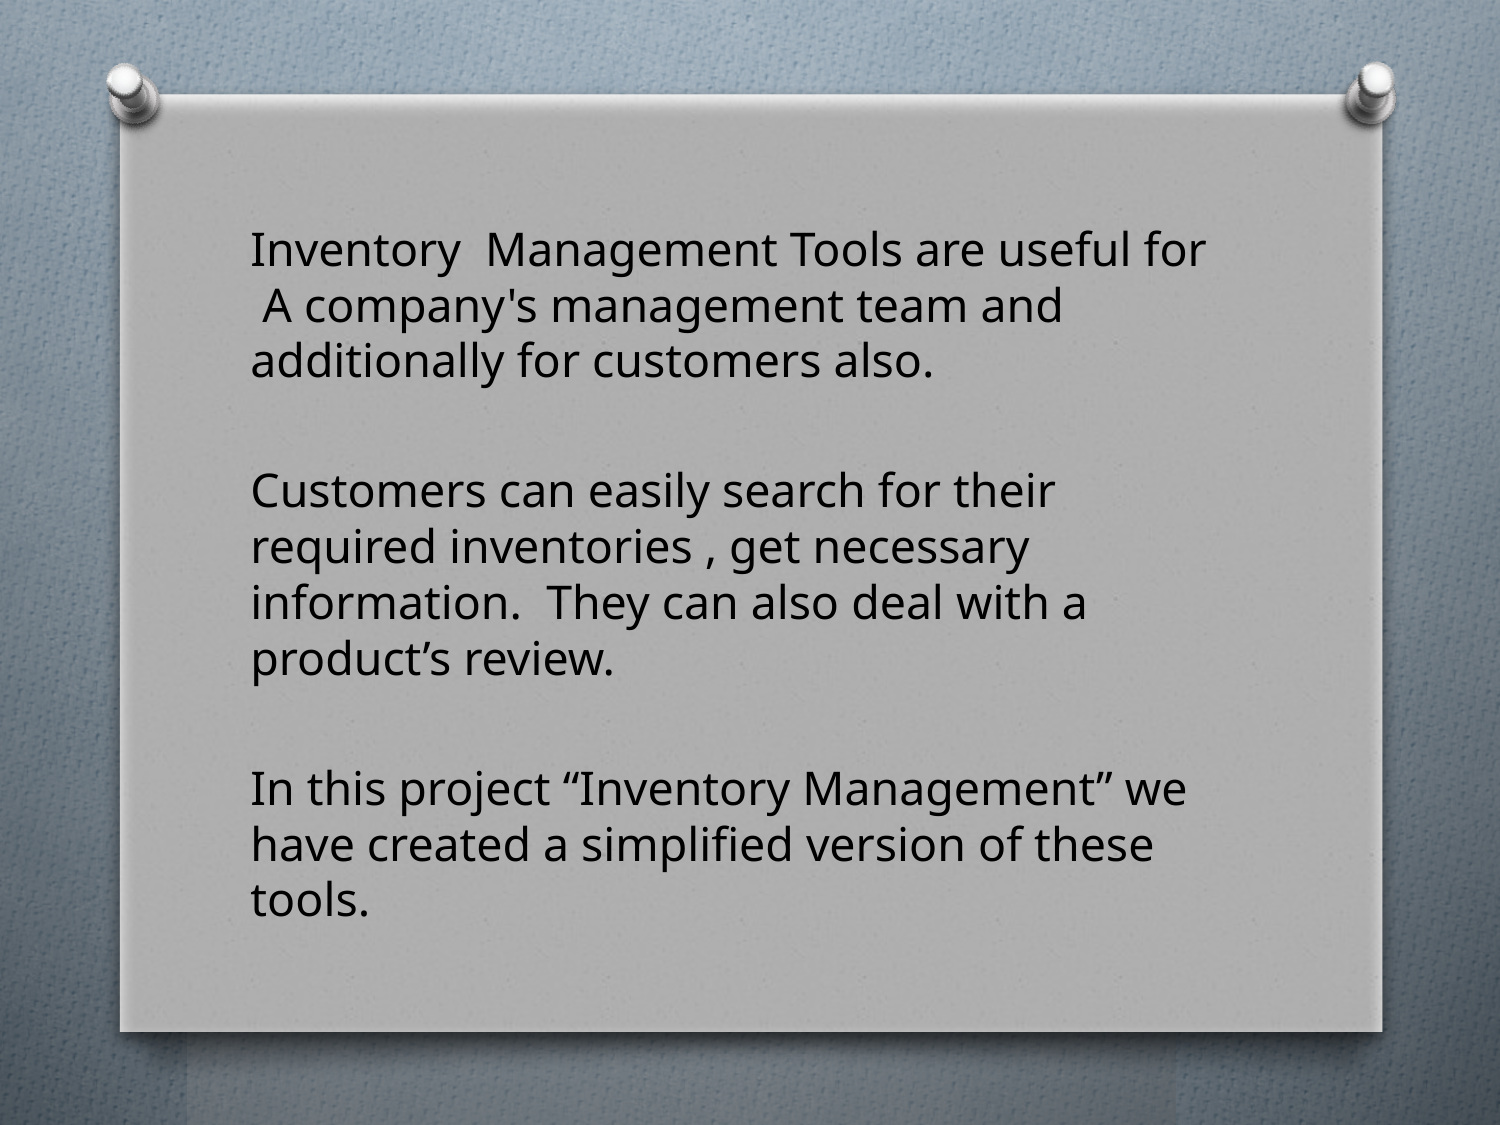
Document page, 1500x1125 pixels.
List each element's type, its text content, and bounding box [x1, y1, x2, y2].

picture [75, 29, 198, 153]
picture [1317, 35, 1439, 156]
list Inventory Management Tools are useful for A company's management team and additionally for customers also. Customers can easily search for their required inventories , get necessary information. They can also deal with a product’s review. In this project “Inventory Management” we have created a simplified version of these tools. [225, 212, 1257, 939]
